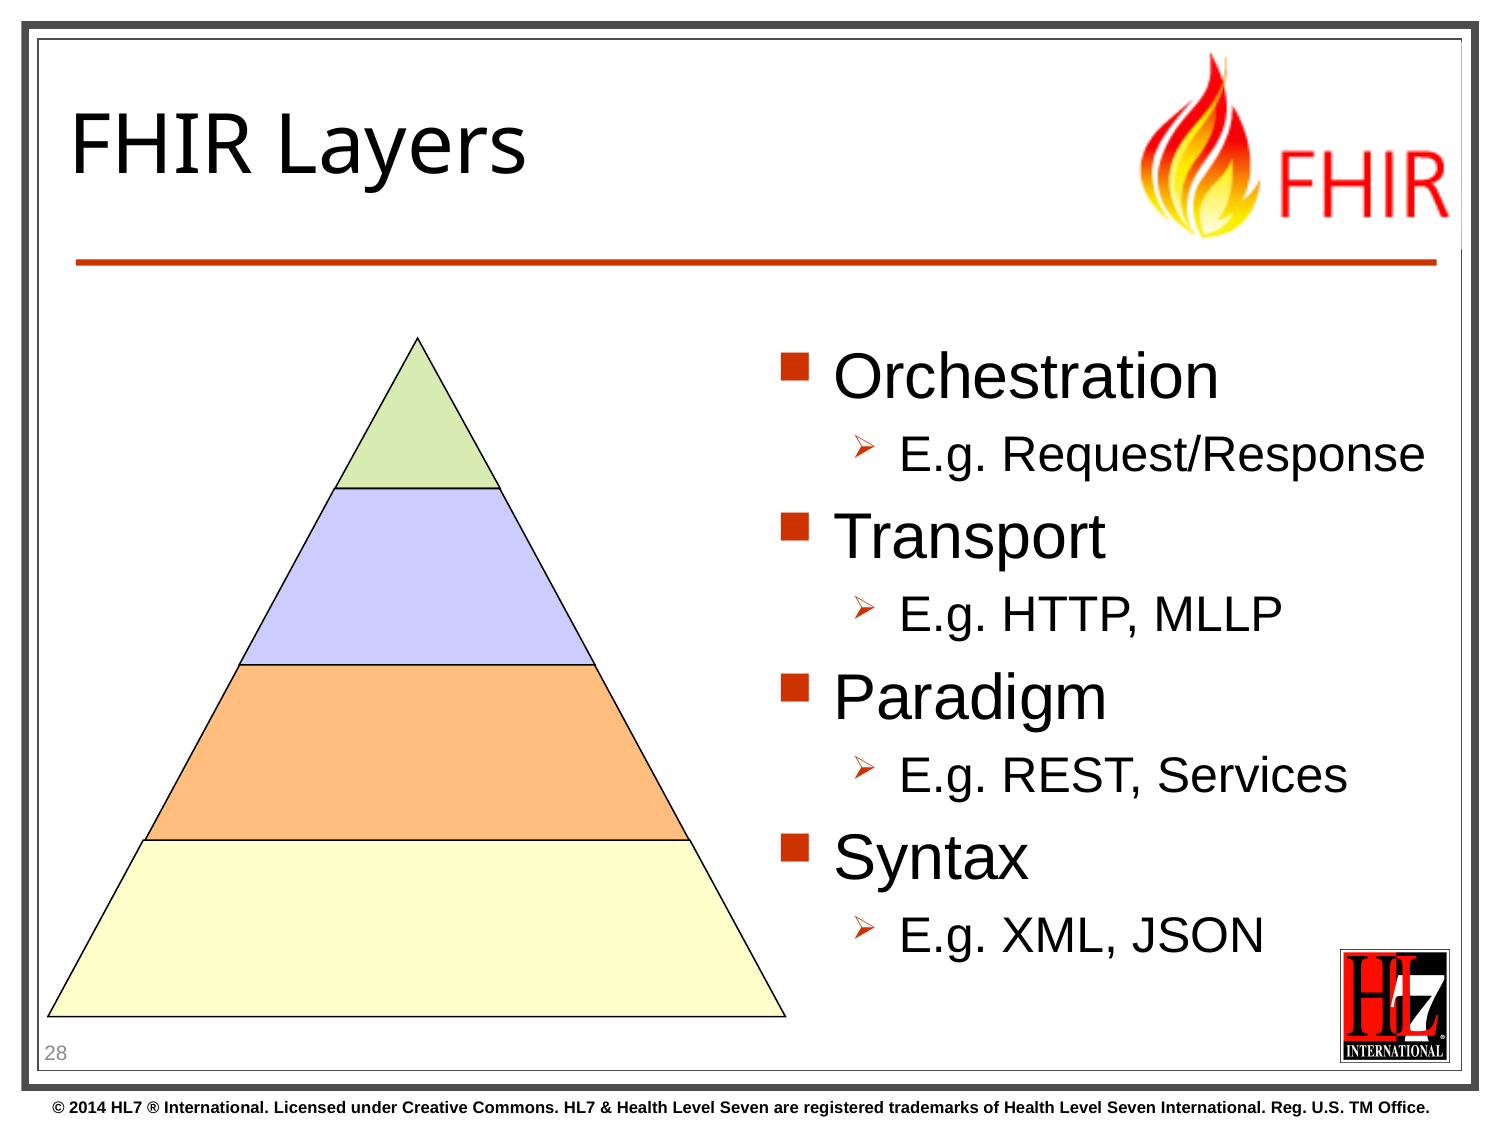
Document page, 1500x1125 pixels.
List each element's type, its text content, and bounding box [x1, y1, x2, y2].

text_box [47, 337, 786, 1017]
picture [1340, 1000, 1450, 1063]
title FHIR Layers [53, 54, 1128, 244]
list Orchestration E.g. Request/Response Transport E.g. HTTP, MLLP Paradigm E.g. REST, Services Syntax E.g. XML, JSON [761, 326, 1459, 1000]
picture [1128, 42, 1462, 249]
slide_number 28 [29, 1034, 148, 1071]
